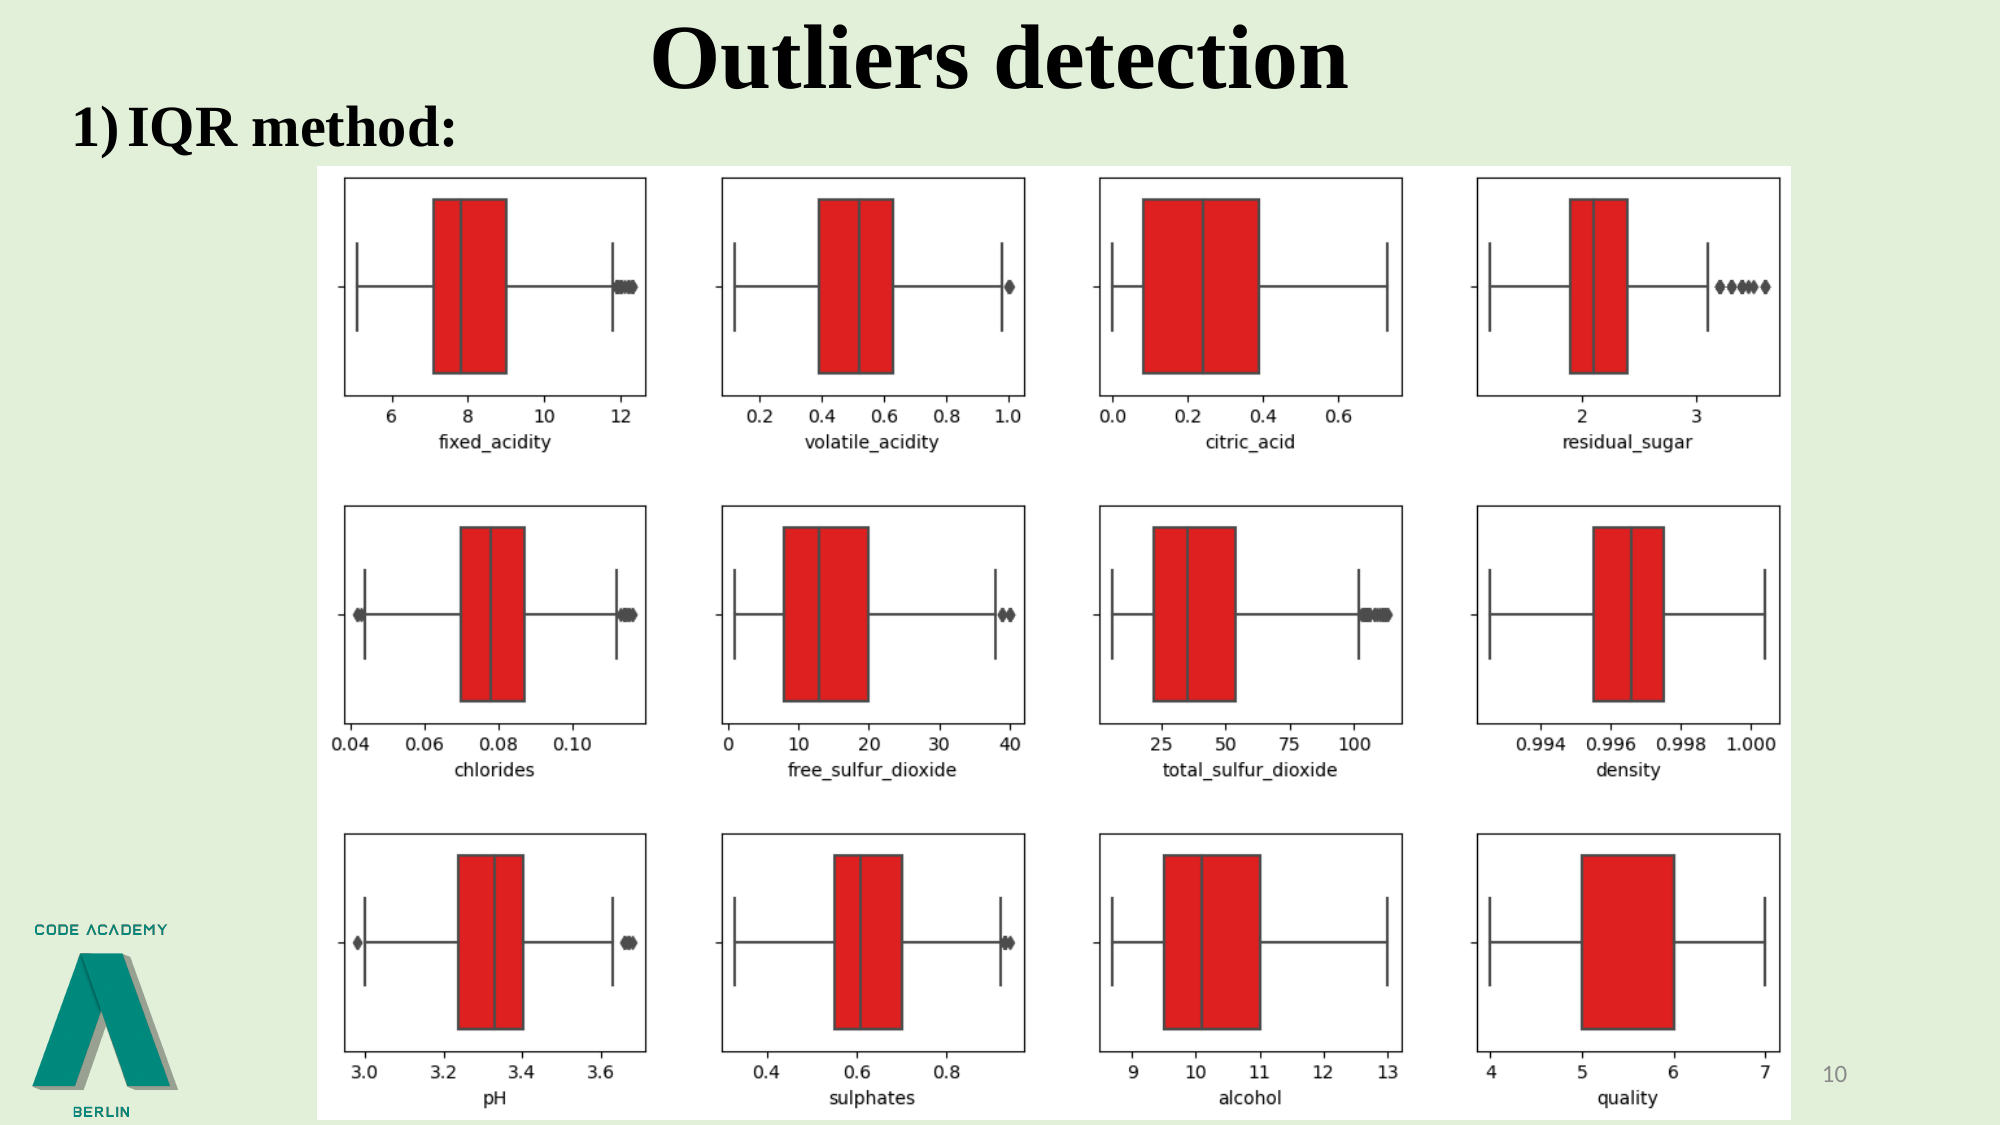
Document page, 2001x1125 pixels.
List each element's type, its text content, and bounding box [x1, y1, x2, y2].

title Outliers detection [137, 0, 1863, 168]
picture [0, 921, 216, 1120]
slide_number 10 [1791, 1042, 1863, 1103]
picture [317, 166, 1791, 1120]
text_box IQR method: [56, 81, 475, 211]
